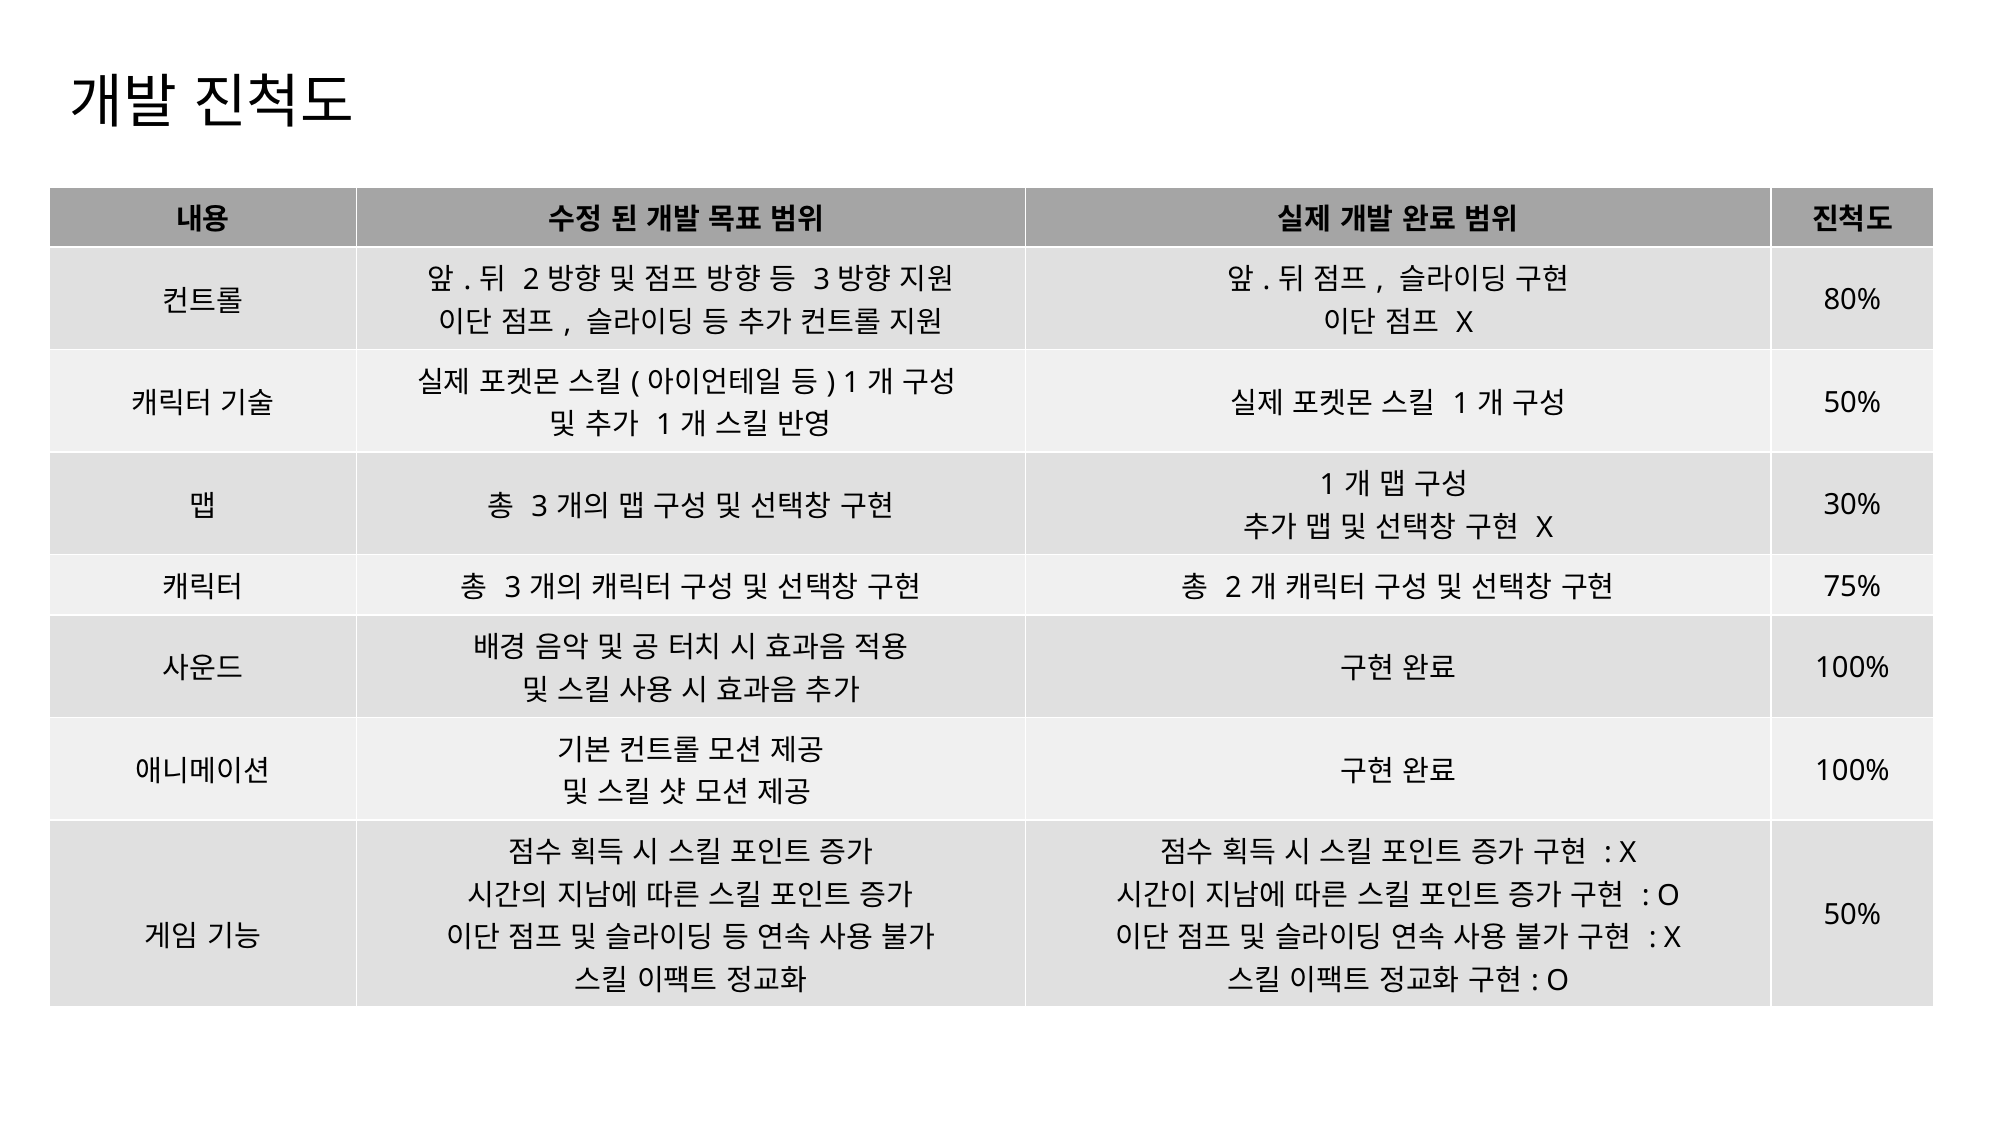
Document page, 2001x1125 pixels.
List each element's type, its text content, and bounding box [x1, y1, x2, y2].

table_header 실제 개발 완료 범위 [1026, 188, 1770, 246]
table_cell 배경 음악 및 공 터치 시 효과음 적용 및 스킬 사용 시 효과음 추가 [357, 616, 1025, 717]
table_cell 애니메이션 [50, 718, 356, 819]
table_header 내용 [50, 188, 356, 246]
table_cell 30% [1772, 453, 1933, 554]
table_cell 캐릭터 [50, 555, 356, 614]
table_cell 기본 컨트롤 모션 제공 및 스킬 샷 모션 제공 [357, 718, 1025, 819]
table_cell 50% [1772, 350, 1933, 451]
table_header 진척도 [1772, 188, 1933, 246]
table_cell 구현 완료 [1026, 616, 1770, 717]
table_cell 맵 [50, 453, 356, 554]
table_cell 총 3개의 캐릭터 구성 및 선택창 구현 [357, 555, 1025, 614]
table_cell 점수 획득 시 스킬 포인트 증가 구현 : X 시간이 지남에 따른 스킬 포인트 증가 구현 : O 이단 점프 및 슬라이딩 연속 사용 불가 구현 : X 스킬 이팩트 정교화 구현: O [1026, 821, 1770, 1006]
table_cell 실제 포켓몬 스킬(아이언테일 등) 1개 구성 및 추가 1개 스킬 반영 [357, 350, 1025, 451]
table_cell 100% [1772, 718, 1933, 819]
table_cell 총 3개의 맵 구성 및 선택창 구현 [357, 453, 1025, 554]
table_cell 1개 맵 구성 추가 맵 및 선택창 구현 X [1026, 453, 1770, 554]
table_cell 캐릭터 기술 [50, 350, 356, 451]
table_cell 100% [1772, 616, 1933, 717]
table_cell 컨트롤 [50, 248, 356, 349]
table_cell 게임 기능 [50, 821, 356, 1006]
table_cell 80% [1772, 248, 1933, 349]
table_cell 총 2개 캐릭터 구성 및 선택창 구현 [1026, 555, 1770, 614]
table_cell 점수 획득 시 스킬 포인트 증가 시간의 지남에 따른 스킬 포인트 증가 이단 점프 및 슬라이딩 등 연속 사용 불가 스킬 이팩트 정교화 [357, 821, 1025, 1006]
table_cell 50% [1772, 821, 1933, 1006]
table_cell 실제 포켓몬 스킬 1개 구성 [1026, 350, 1770, 451]
table_cell 앞.뒤 2방향 및 점프 방향 등 3방향 지원 이단 점프, 슬라이딩 등 추가 컨트롤 지원 [357, 248, 1025, 349]
table_cell 구현 완료 [1026, 718, 1770, 819]
table_cell 앞.뒤 점프, 슬라이딩 구현 이단 점프 X [1026, 248, 1770, 349]
table_header 수정 된 개발 목표 범위 [357, 188, 1025, 246]
table_cell 사운드 [50, 616, 356, 717]
text_box 개발 진척도 [48, 37, 1155, 161]
table_cell 75% [1772, 555, 1933, 614]
